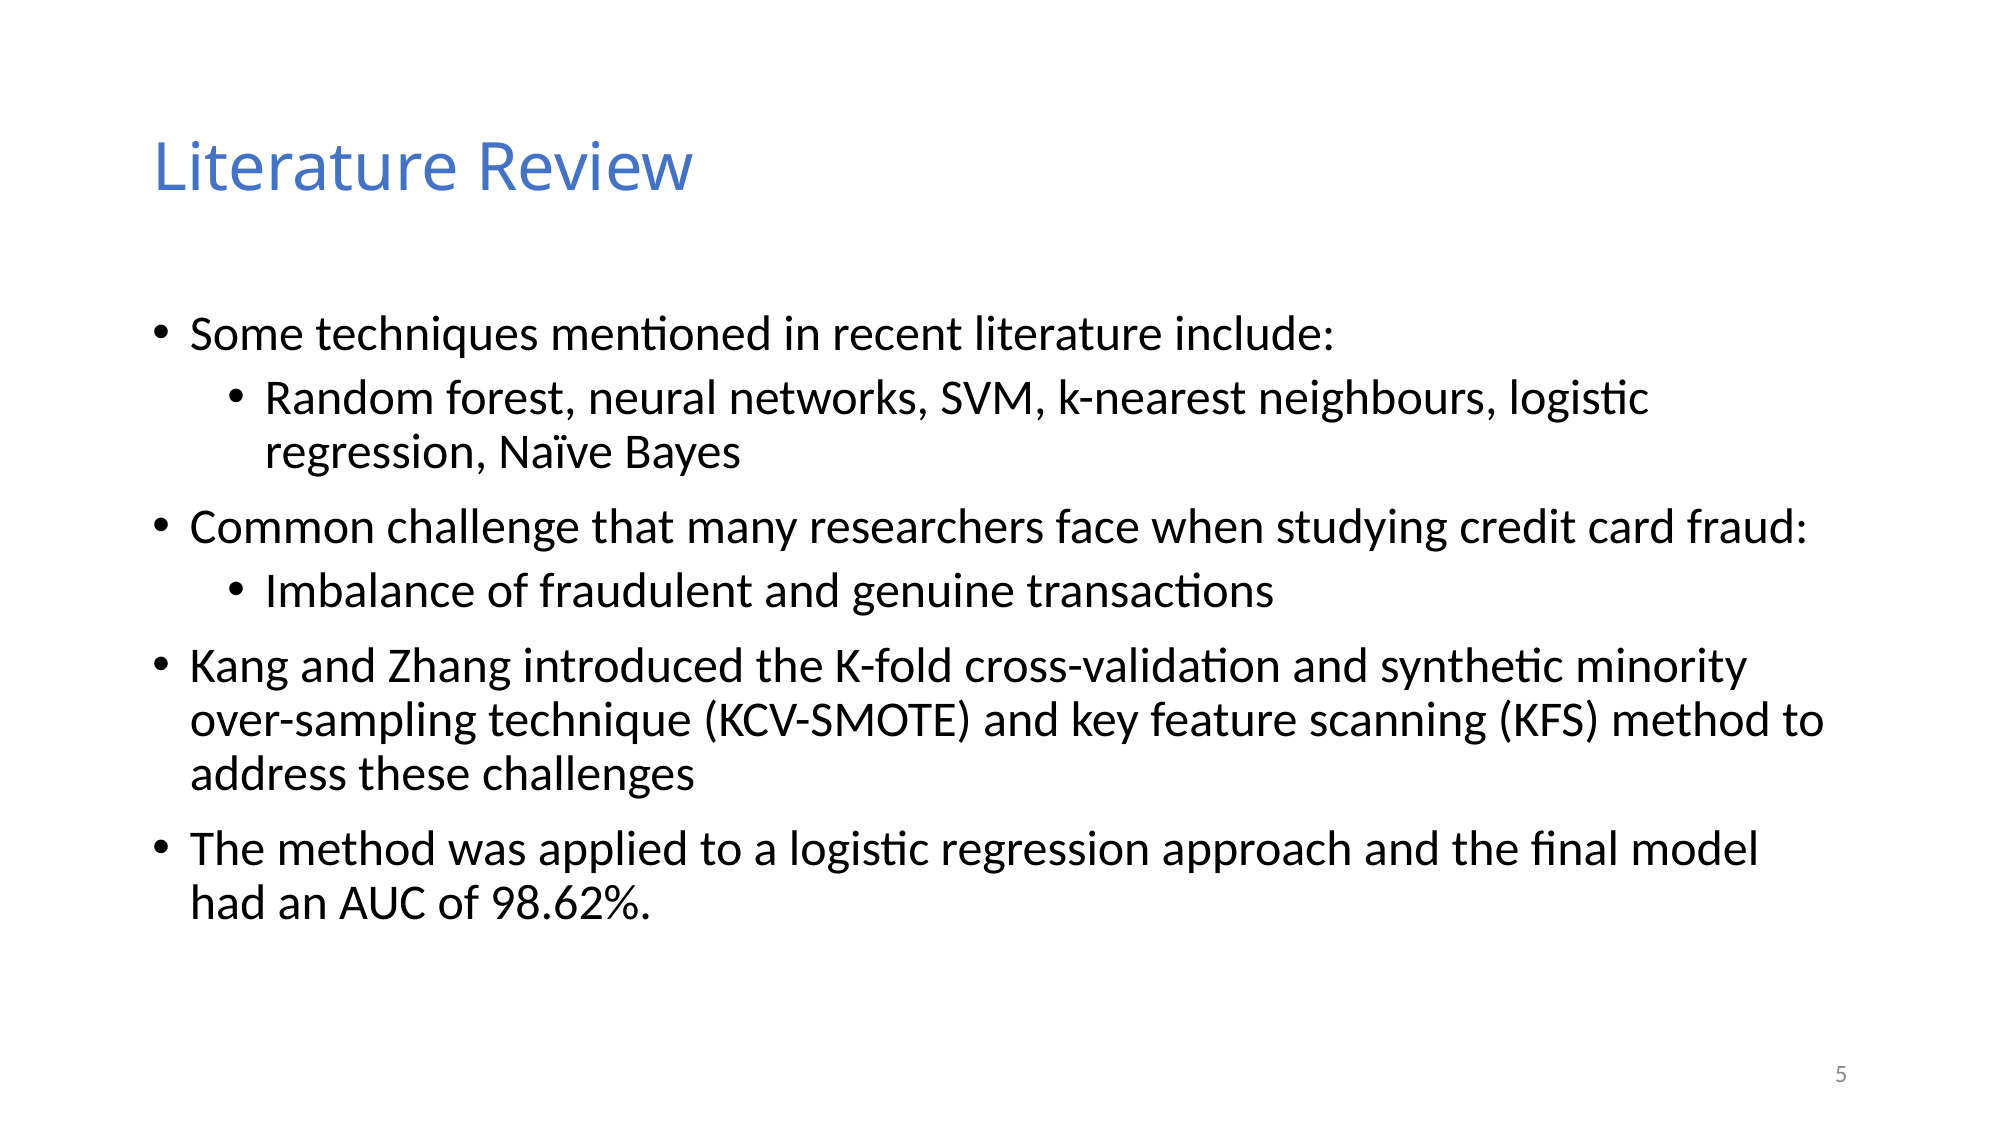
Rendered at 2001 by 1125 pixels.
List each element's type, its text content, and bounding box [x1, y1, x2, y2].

list Some techniques mentioned in recent literature include: Random forest, neural networks, SVM, k-nearest neighbours, logistic regression, Naïve Bayes Common challenge that many researchers face when studying credit card fraud: Imbalance of fraudulent and genuine transactions Kang and Zhang introduced the K-fold cross-validation and synthetic minority over-sampling technique (KCV-SMOTE) and key feature scanning (KFS) method to address these challenges The method was applied to a logistic regression approach and the final model had an AUC of 98.62%. [137, 299, 1863, 1014]
slide_number 5 [1412, 1042, 1863, 1103]
title Literature Review [137, 59, 1863, 278]
